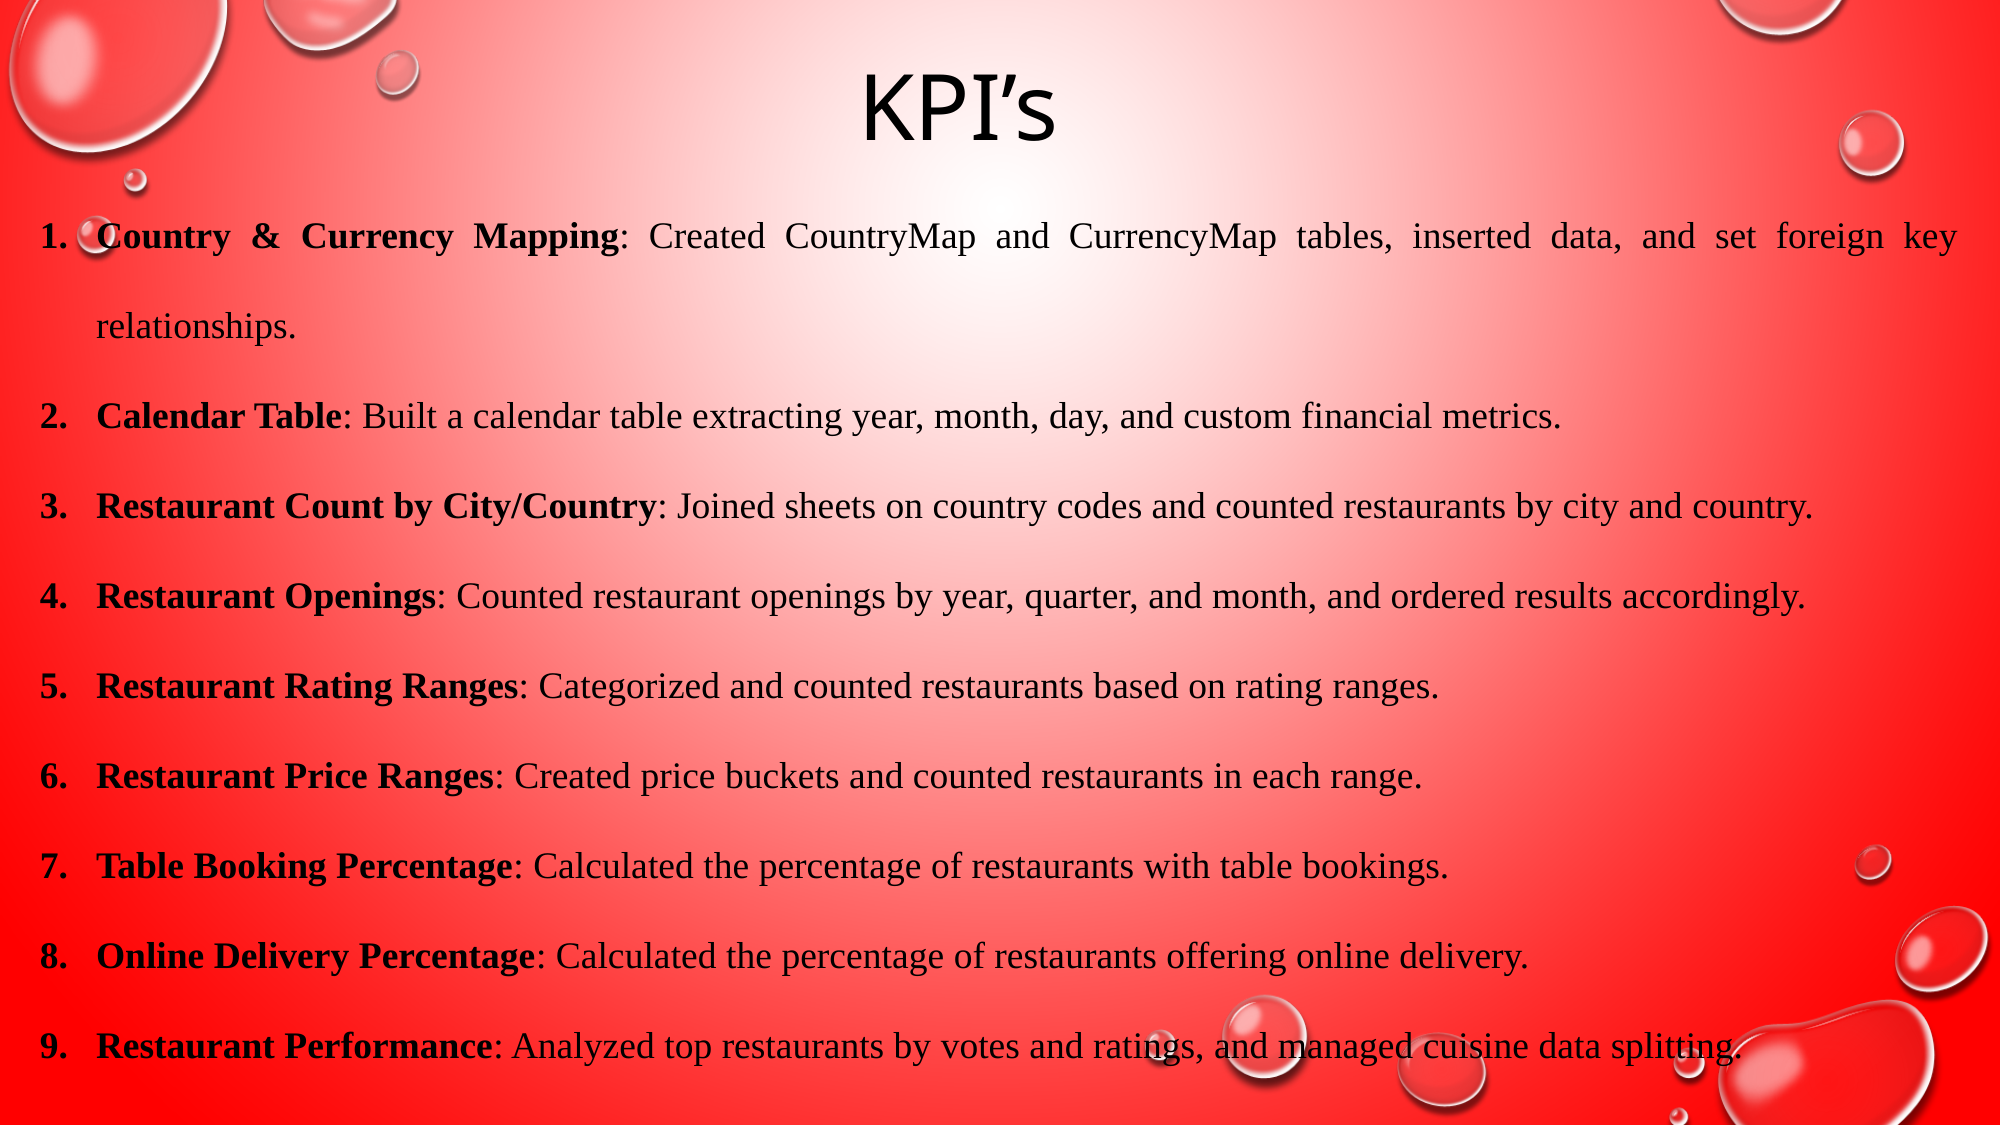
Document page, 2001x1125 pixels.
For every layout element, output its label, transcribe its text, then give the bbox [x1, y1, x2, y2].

text_box KPI’s [52, 53, 1865, 146]
picture [0, 0, 2000, 1125]
list Country & Currency Mapping: Created CountryMap and CurrencyMap tables, inserted data, and set foreign key relationships. Calendar Table: Built a calendar table extracting year, month, day, and custom financial metrics. Restaurant Count by City/Country: Joined sheets on country codes and counted restaurants by city and country. Restaurant Openings: Counted restaurant openings by year, quarter, and month, and ordered results accordingly. Restaurant Rating Ranges: Categorized and counted restaurants based on rating ranges. Restaurant Price Ranges: Created price buckets and counted restaurants in each range. Table Booking Percentage: Calculated the percentage of restaurants with table bookings. Online Delivery Percentage: Calculated the percentage of restaurants offering online delivery. Restaurant Performance: Analyzed top restaurants by votes and ratings, and managed cuisine data splitting. [24, 158, 1975, 1074]
